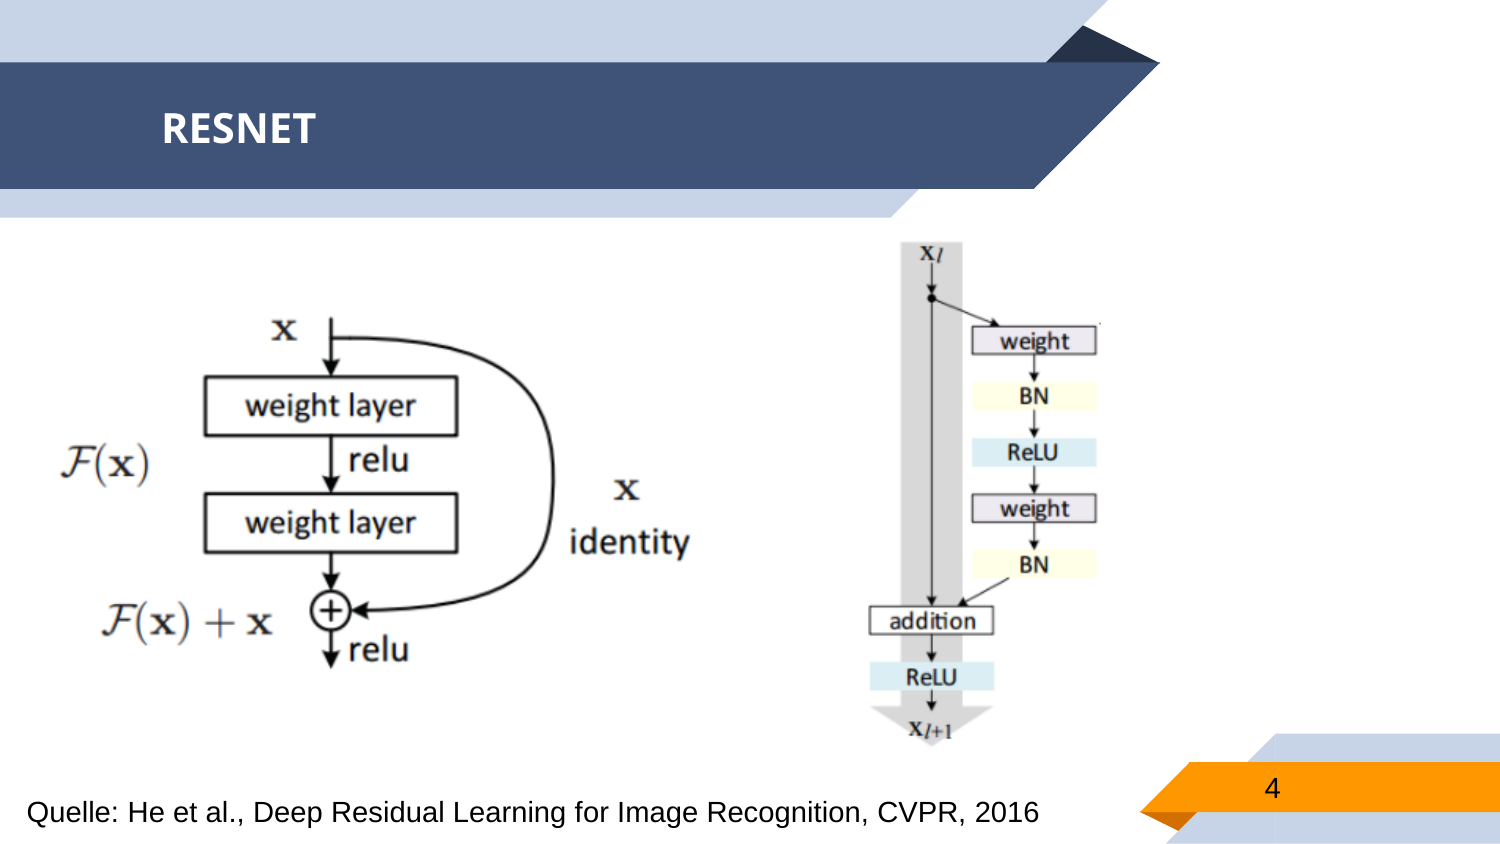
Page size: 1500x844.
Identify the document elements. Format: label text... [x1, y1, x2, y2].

title RESNET [133, 64, 1035, 190]
slide_number 4 [1249, 760, 1494, 786]
picture [32, 263, 737, 750]
picture [834, 222, 1101, 761]
text_box Quelle: He et al., Deep Residual Learning for Image Recognition, CVPR, 2016 [11, 786, 1500, 837]
